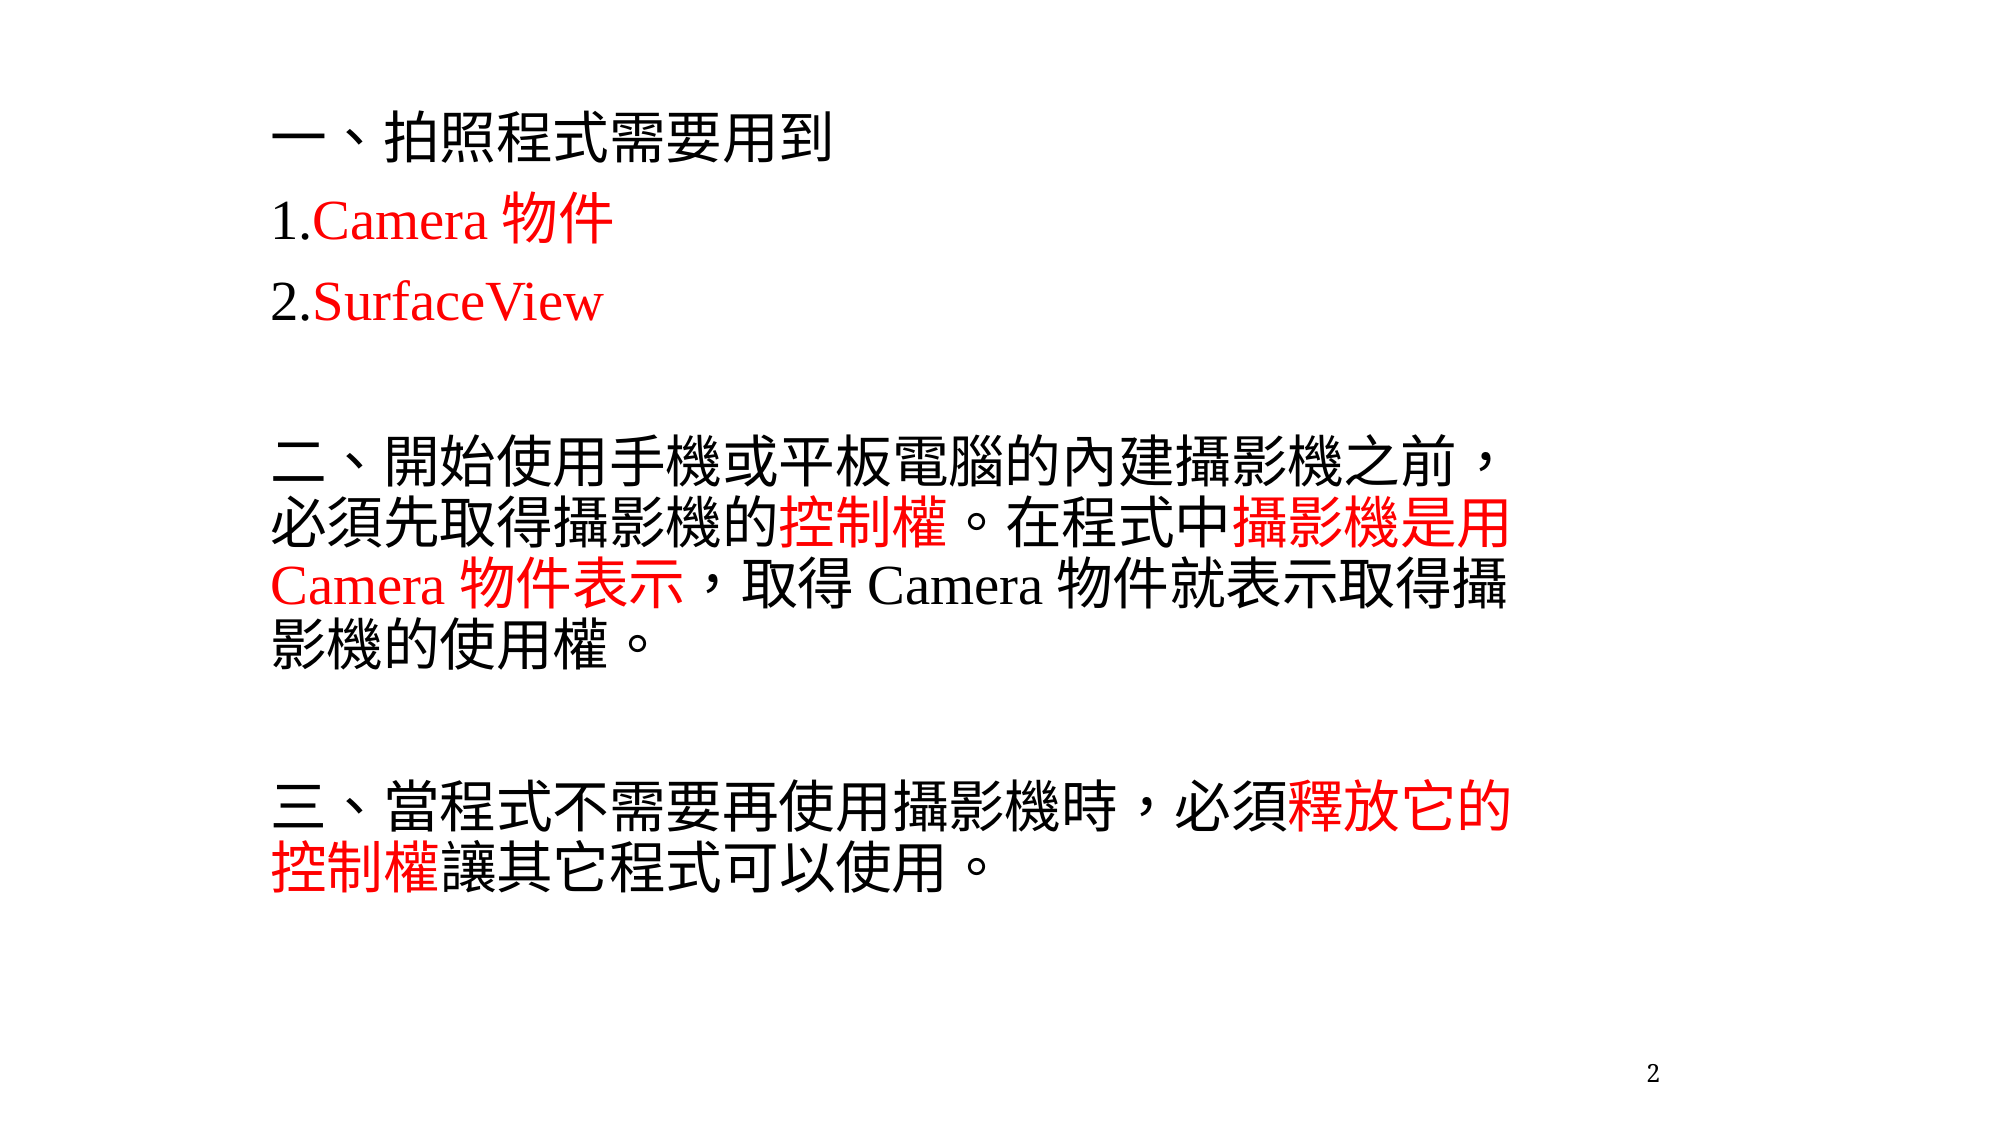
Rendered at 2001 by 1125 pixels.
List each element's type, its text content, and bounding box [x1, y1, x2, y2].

text_box 2 [1325, 1024, 1675, 1100]
list 一、拍照程式需要用到 1.Camera物件 2.SurfaceView 二、開始使用手機或平板電腦的內建攝影機之前，必須先取得攝影機的控制權。在程式中攝影機是用Camera物件表示，取得Camera物件就表示取得攝影機的使用權。 三、當程式不需要再使用攝影機時，必須釋放它的控制權讓其它程式可以使用。 [255, 101, 1556, 915]
